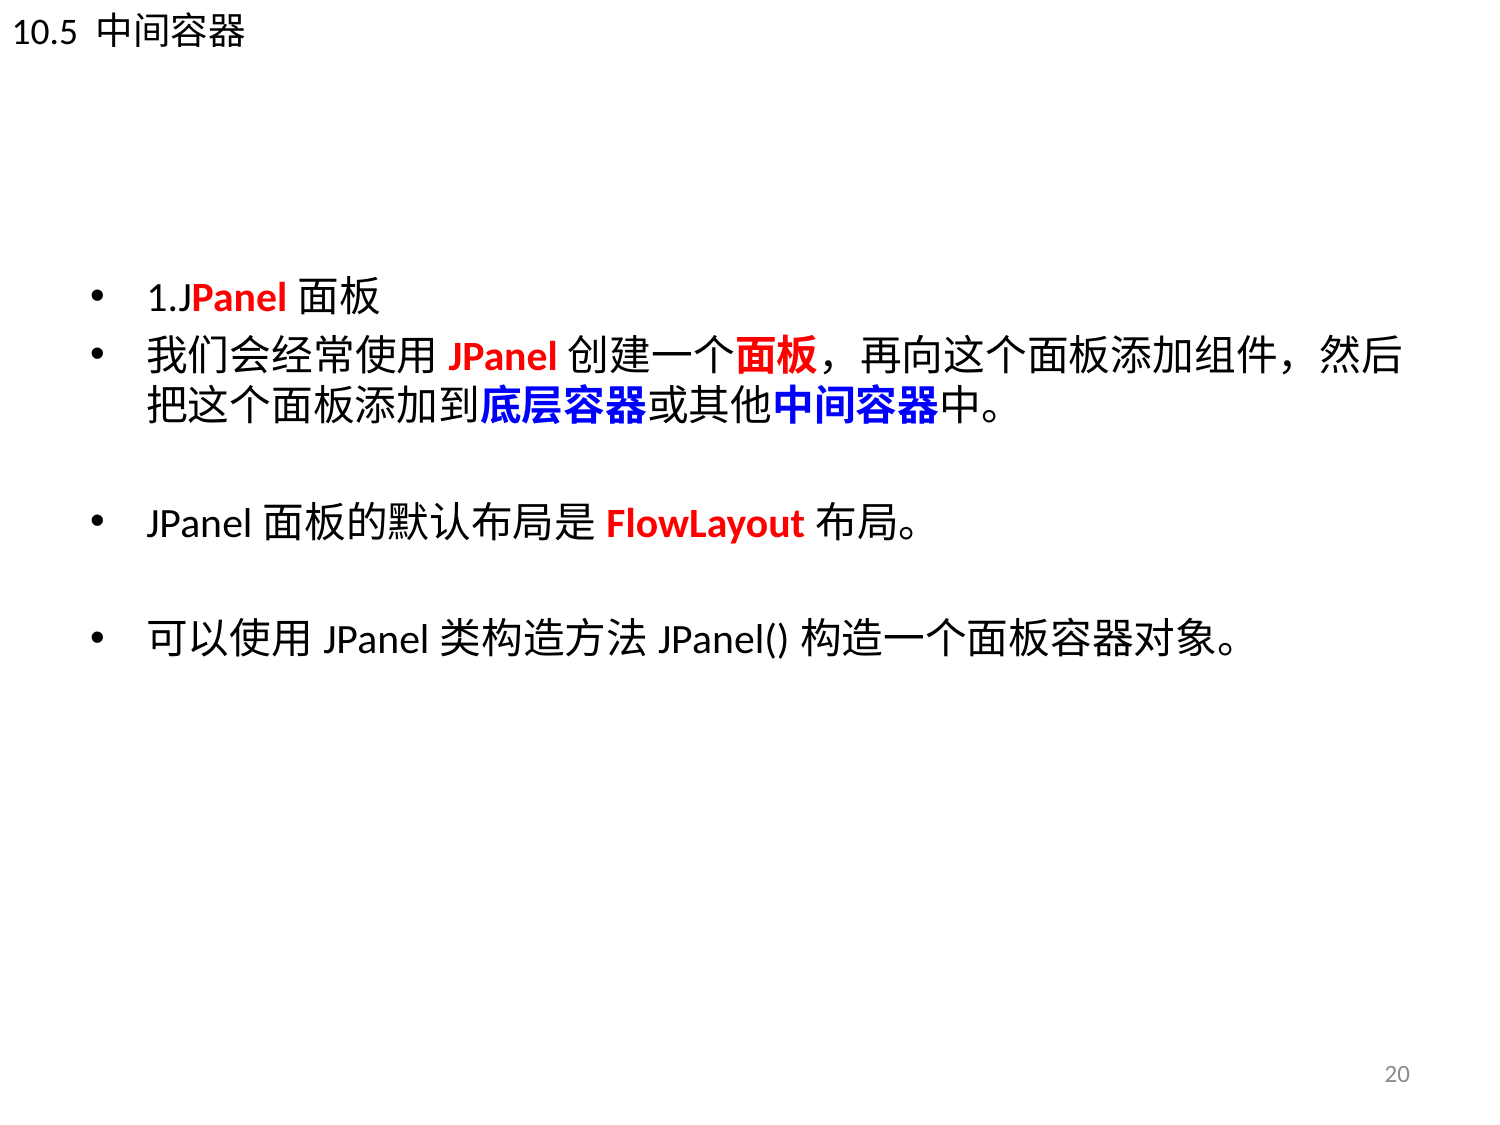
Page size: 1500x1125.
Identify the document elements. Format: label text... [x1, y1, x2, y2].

slide_number 20 [1074, 1042, 1425, 1103]
text_box 10.5 中间容器 [0, 0, 261, 60]
list 1.JPanel面板 我们会经常使用JPanel创建一个面板，再向这个面板添加组件，然后把这个面板添加到底层容器或其他中间容器中。 JPanel面板的默认布局是FlowLayout布局。 可以使用JPanel类构造方法JPanel()构造一个面板容器对象。 [75, 262, 1425, 1005]
